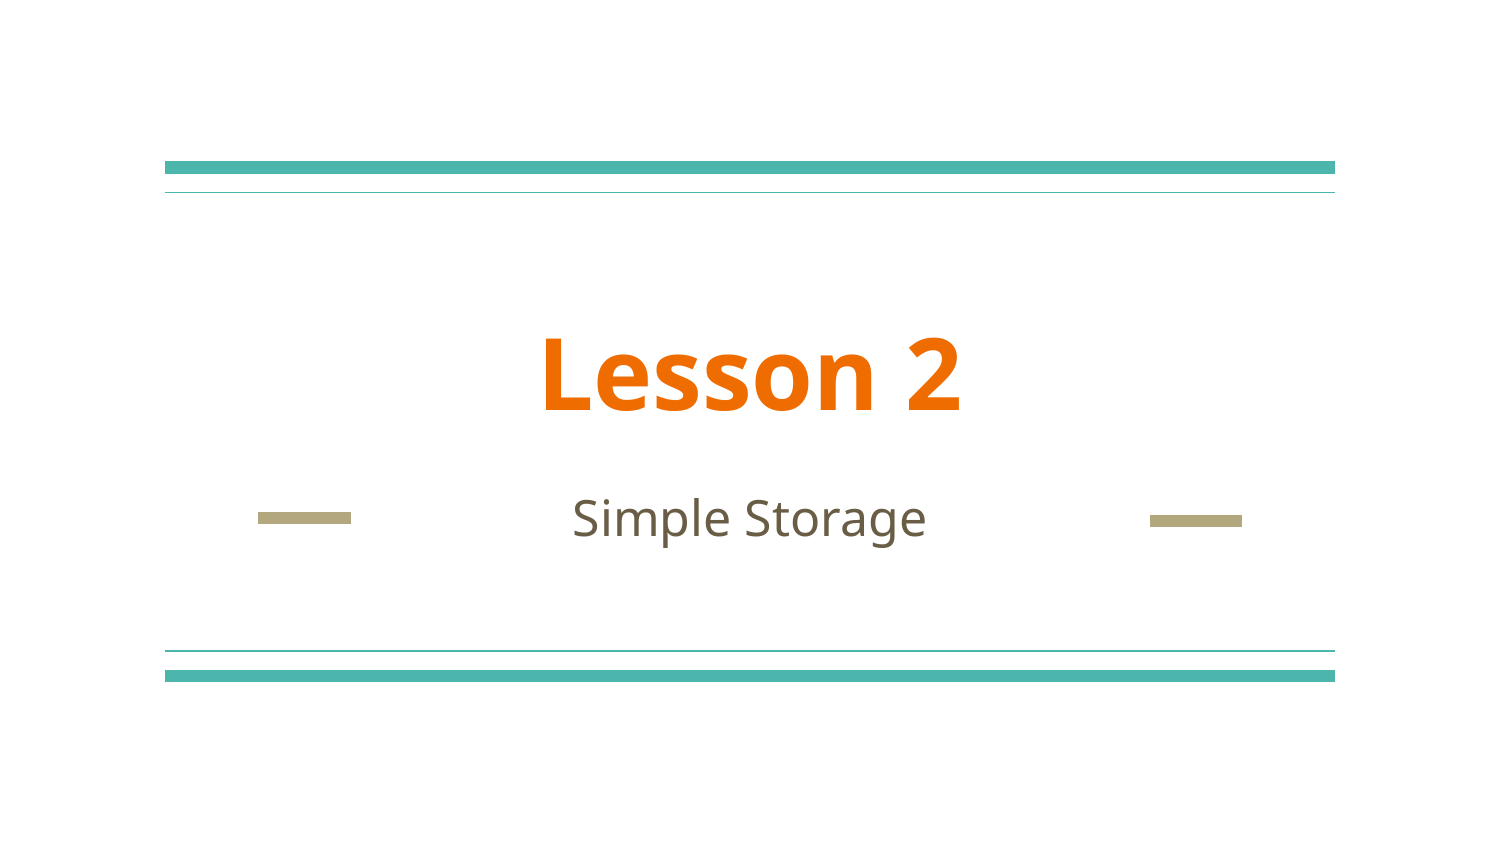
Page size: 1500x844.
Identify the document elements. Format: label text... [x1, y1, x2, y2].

subtitle Simple Storage [350, 467, 1150, 598]
title Lesson 2 [164, 287, 1336, 456]
